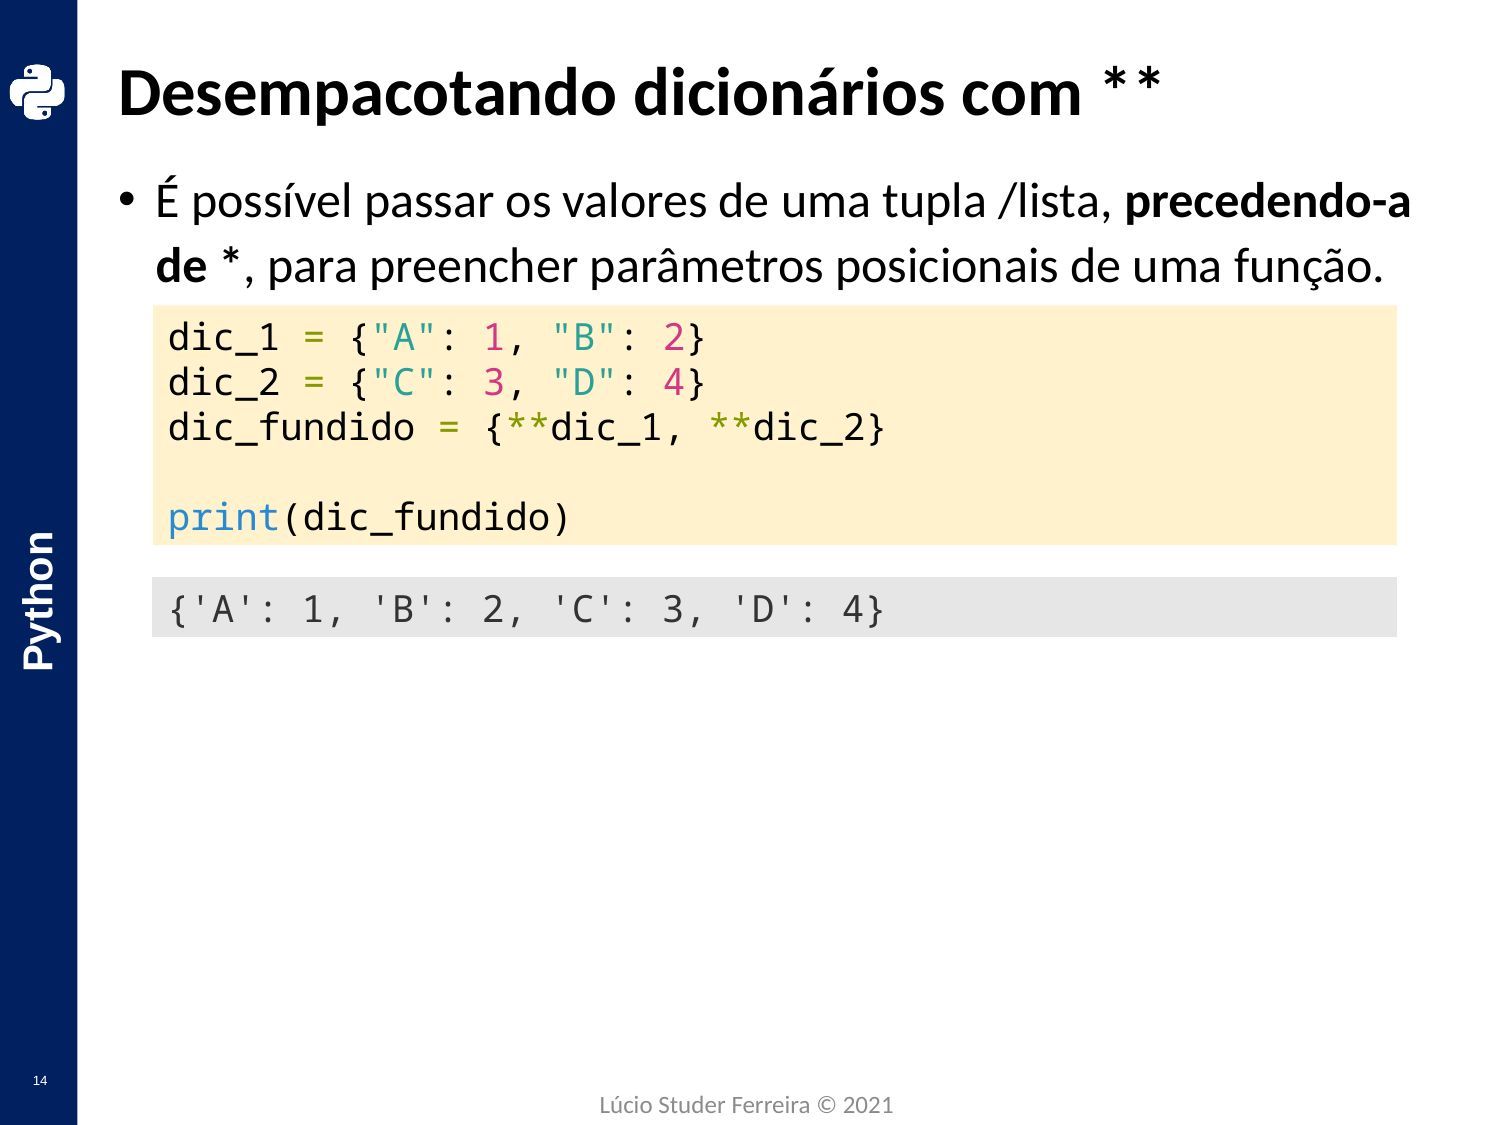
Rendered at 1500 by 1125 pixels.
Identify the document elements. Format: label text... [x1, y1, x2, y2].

list É possível passar os valores de uma tupla /lista, precedendo-a de *, para preencher parâmetros posicionais de uma função. [103, 155, 1481, 1087]
text_box {'A': 1, 'B': 2, 'C': 3, 'D': 4} [152, 577, 1397, 637]
title Desempacotando dicionários com ** [103, 47, 1481, 139]
text_box dic_1 = {"A": 1, "B": 2} dic_2 = {"C": 3, "D": 4} dic_fundido = {**dic_1, **dic_2} print(dic_fundido) [153, 305, 1397, 546]
picture [0, 41, 86, 142]
